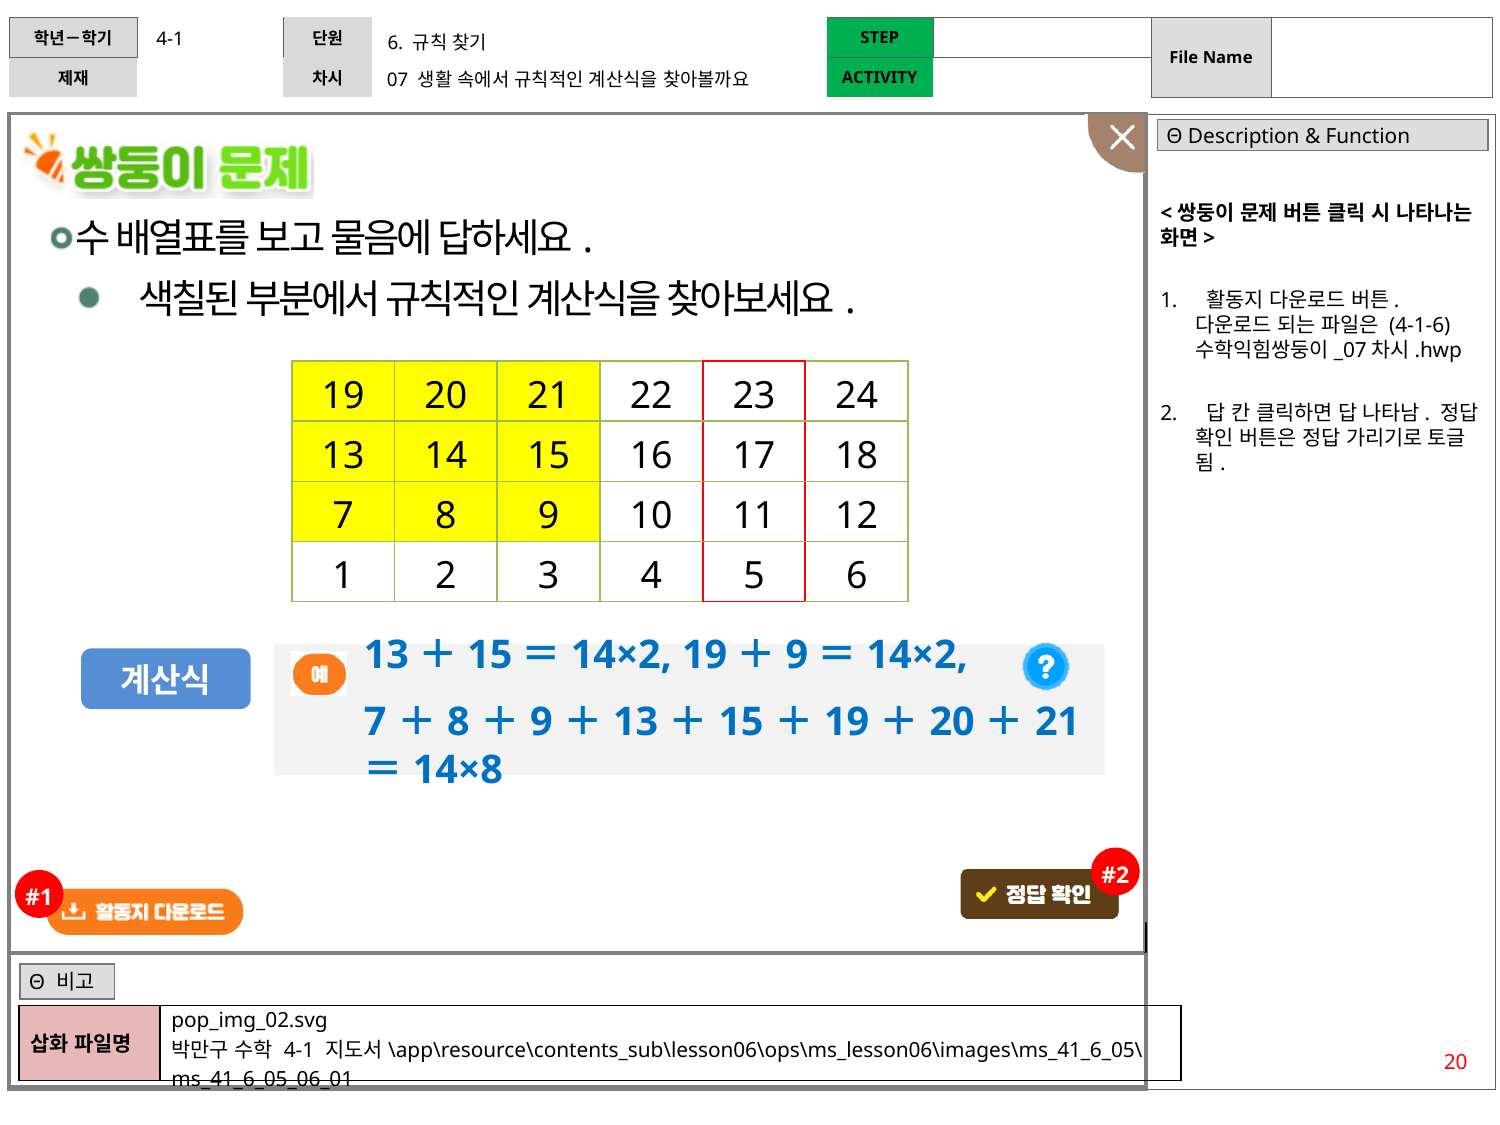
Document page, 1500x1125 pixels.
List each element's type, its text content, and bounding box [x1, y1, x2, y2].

text_box 6. 규칙 찾기 [372, 23, 828, 48]
picture [44, 887, 245, 935]
table_cell 11 [704, 482, 804, 541]
picture [46, 219, 77, 255]
table_cell 12 [806, 482, 907, 541]
table_cell 1 [293, 542, 394, 601]
text_box #1 [12, 867, 64, 920]
text_box 색칠된 부분에서 규칙적인 계산식을 찾아보세요. [123, 267, 1085, 330]
table_cell 7 [293, 482, 394, 541]
table_cell 15 [498, 422, 599, 481]
table_header 19 [293, 362, 394, 420]
text_box #2 [1089, 845, 1142, 896]
table_header 20 [395, 362, 496, 420]
text_box [8, 111, 1146, 954]
text_box 07 생활 속에서 규칙적인 계산식을 찾아볼까요 [372, 60, 821, 96]
table_cell 4 [601, 542, 702, 601]
picture [958, 866, 1121, 920]
text_box 계산식 [81, 648, 251, 710]
table_cell 6 [806, 542, 907, 601]
picture [1084, 113, 1145, 173]
text_box 수 배열표를 보고 물음에 답하세요. [60, 205, 1081, 269]
table_header 삽화 파일명 [20, 1006, 159, 1080]
table_cell 5 [704, 542, 804, 601]
text_box <쌍둥이 문제 버튼 클릭 시 나타나는 화면> 활동지 다운로드 버튼. 다운로드 되는 파일은 (4-1-6)수학익힘쌍둥이_07차시.hwp 답 칸 클릭하면 답 나타남. 정답 확인 버튼은 정답 가리기로 토글 됨. [1145, 160, 1500, 513]
table_cell 18 [806, 422, 907, 481]
table_cell 16 [601, 422, 702, 481]
table_cell 10 [601, 482, 702, 541]
text_box [1271, 19, 1500, 59]
table_cell 14 [395, 422, 496, 481]
table_cell 3 [498, 542, 599, 601]
table_cell 8 [395, 482, 496, 541]
table_cell 17 [704, 422, 804, 481]
table_header Θ Description & Function [1158, 120, 1487, 150]
table_header pop_img_02.svg 박만구 수학 4-1 지도서\app\resource\contents_sub\lesson06\ops\ms_lesson06\images\ms_41_6_05\ms_41_6_05_06_01 [161, 1006, 1180, 1080]
table_header 23 [704, 362, 804, 420]
picture [72, 279, 103, 313]
text_box 4-1 [141, 18, 284, 55]
picture [290, 651, 347, 696]
text_box 13＋15＝14×2, 19＋9＝14×2, 7＋8＋9＋13＋15＋19＋20＋21＝14×8 [274, 644, 1105, 776]
table_header 24 [806, 362, 907, 420]
table_cell 2 [395, 542, 496, 601]
picture [1016, 637, 1076, 697]
table_cell 13 [293, 422, 394, 481]
table_cell 9 [498, 482, 599, 541]
table_header 22 [601, 362, 702, 420]
picture [17, 126, 314, 199]
table_header 21 [498, 362, 599, 420]
